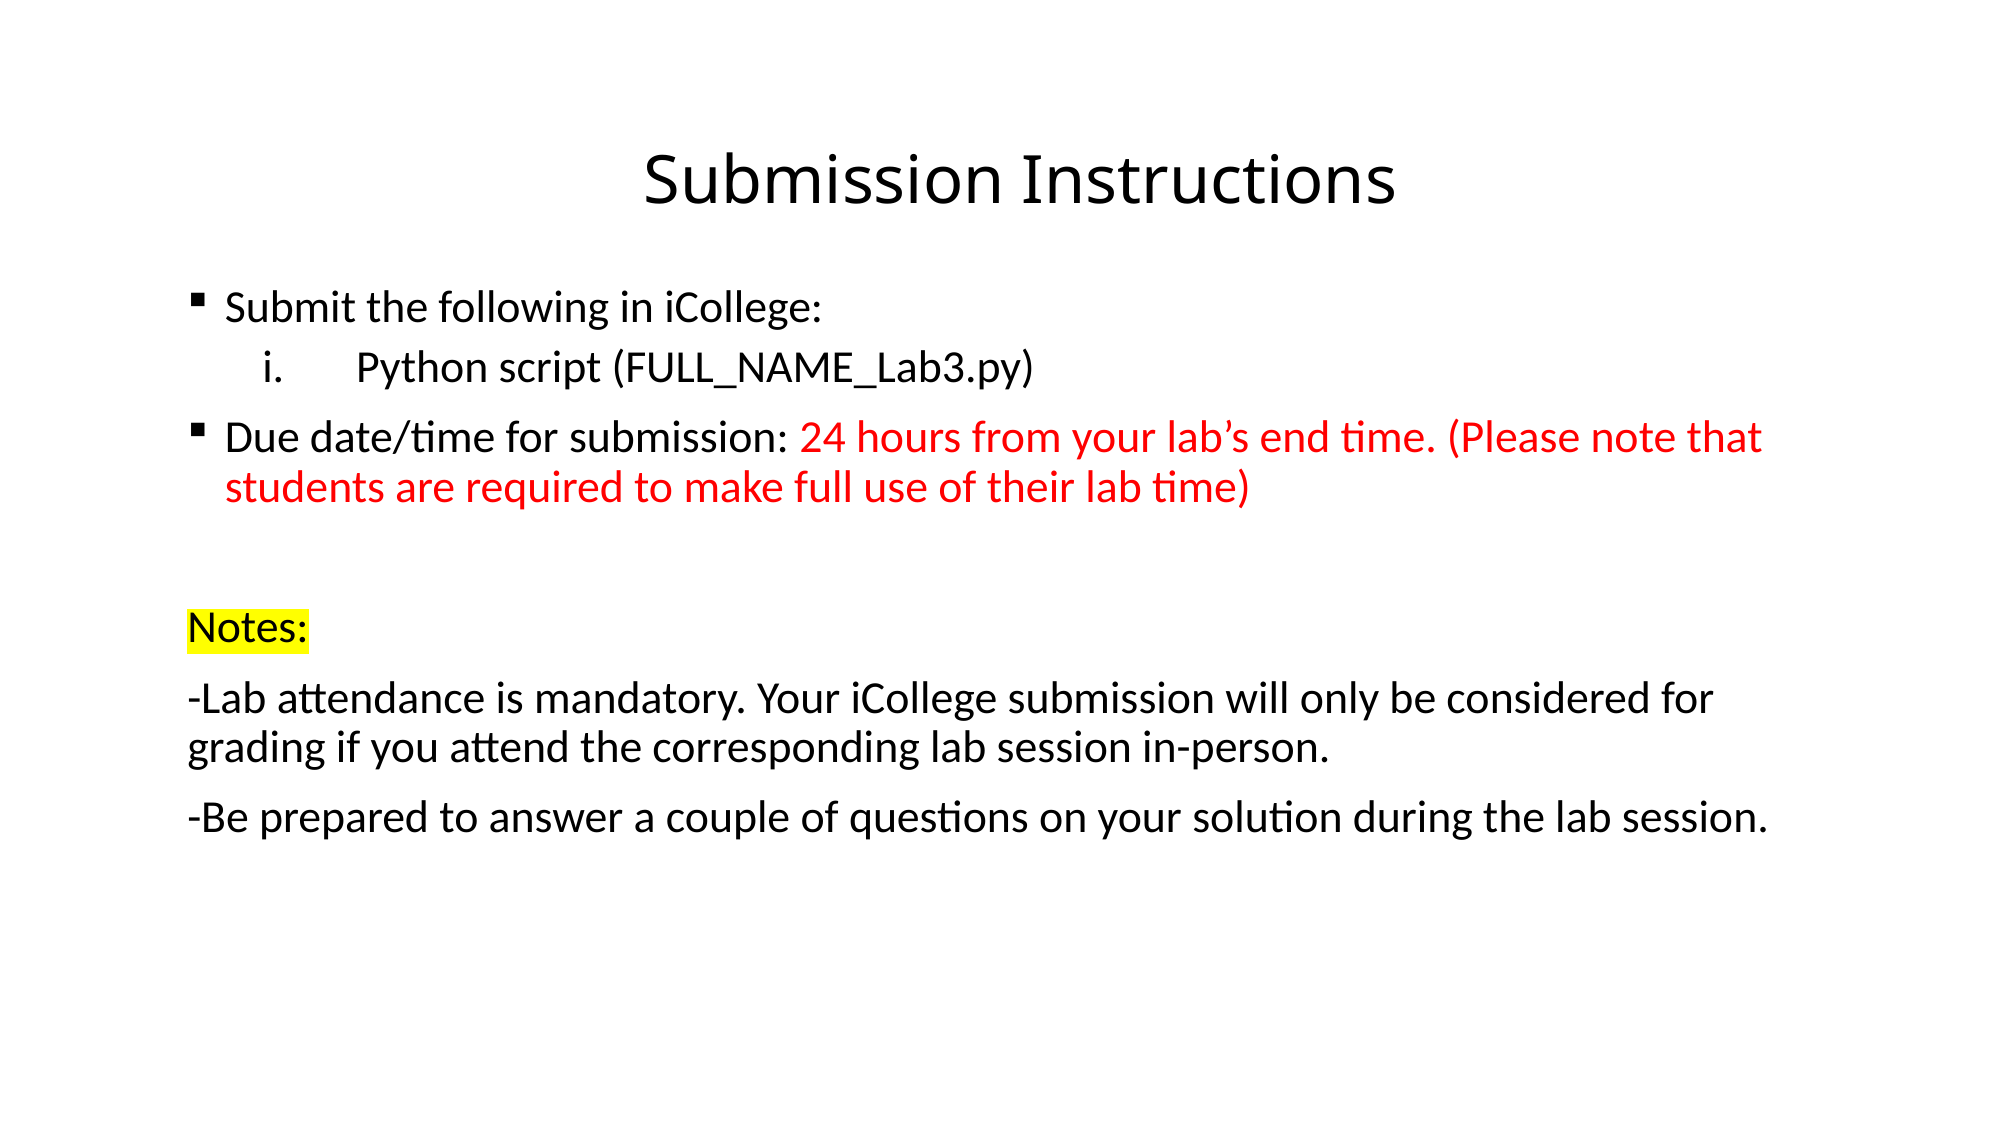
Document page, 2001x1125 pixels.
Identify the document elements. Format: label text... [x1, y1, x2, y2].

title Submission Instructions [628, 73, 2000, 291]
text_box Submit the following in iCollege: Python script (FULL_NAME_Lab3.py) Due date/time for submission: 24 hours from your lab’s end time. (Please note that students are required to make full use of their lab time) Notes: -Lab attendance is mandatory. Your iCollege submission will only be considered for grading if you attend the corresponding lab session in-person. -Be prepared to answer a couple of questions on your solution during the lab session. [172, 275, 1860, 851]
